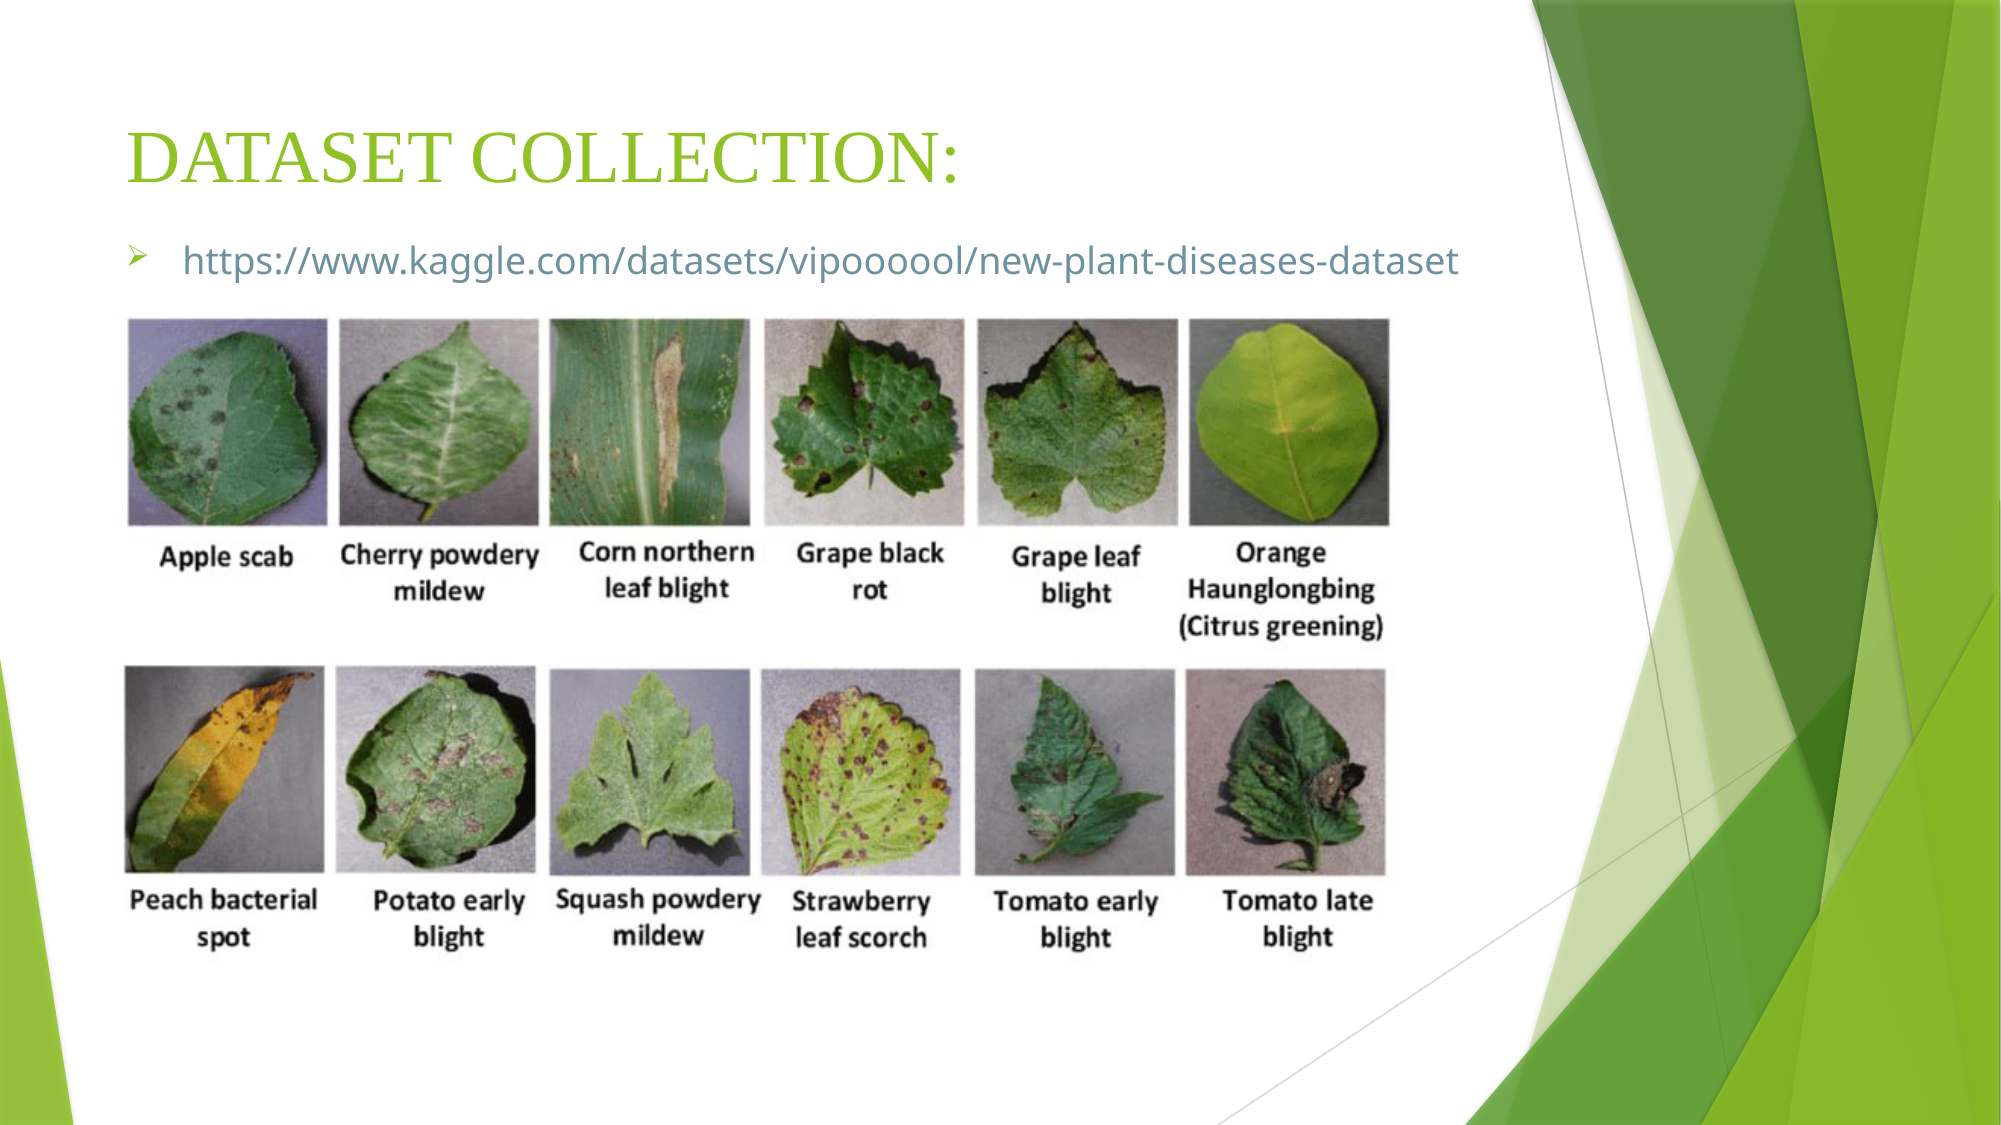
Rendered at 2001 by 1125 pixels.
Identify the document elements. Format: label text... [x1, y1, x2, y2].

title DATASET COLLECTION: [111, 99, 1522, 229]
picture [110, 315, 1400, 973]
list https://www.kaggle.com/datasets/vipoooool/new-plant-diseases-dataset [111, 229, 1522, 992]
